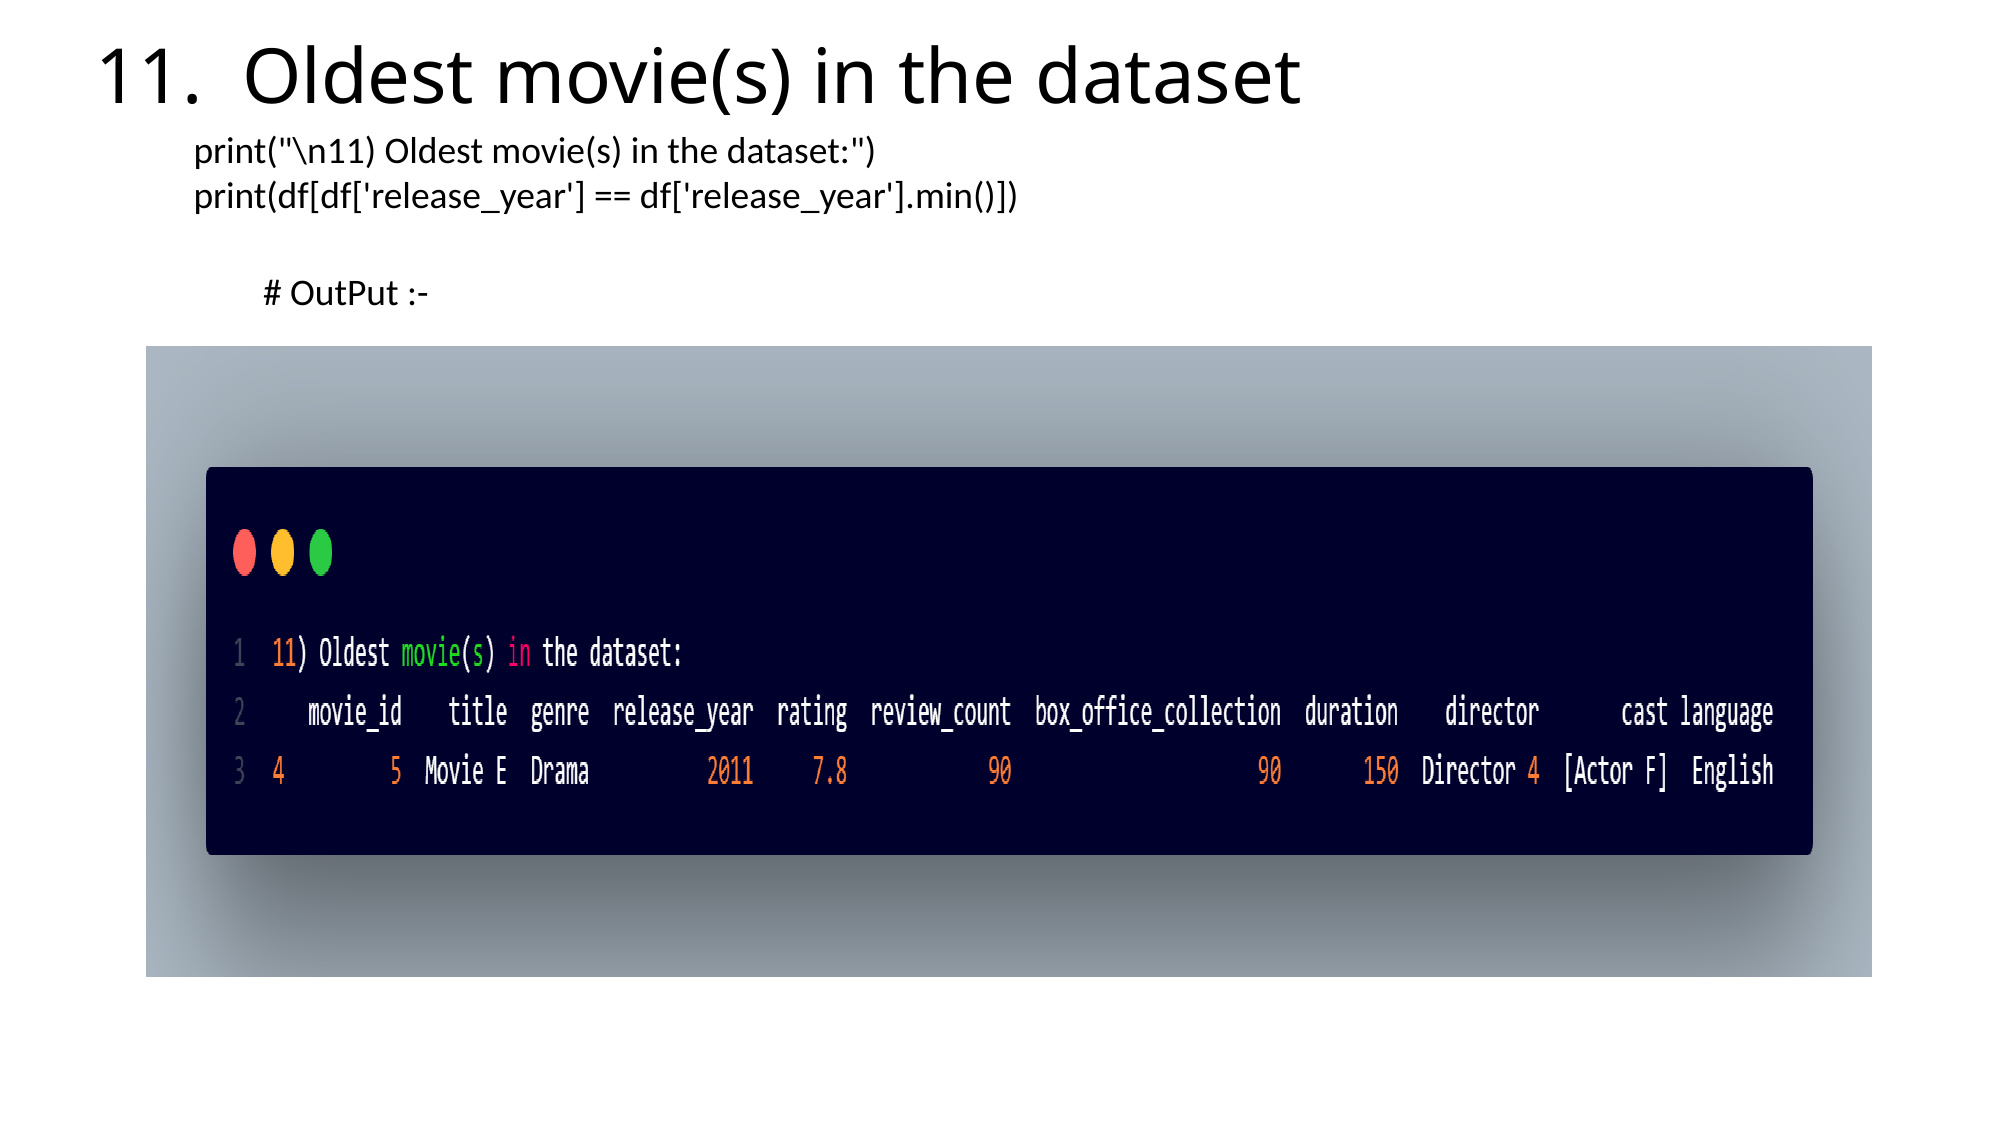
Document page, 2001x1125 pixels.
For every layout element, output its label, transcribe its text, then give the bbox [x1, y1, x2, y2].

title 11. Oldest movie(s) in the dataset [80, 29, 1806, 128]
text_box # OutPut :- [248, 260, 519, 321]
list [146, 346, 1872, 977]
text_box print("\n11) Oldest movie(s) in the dataset:") print(df[df['release_year'] == df['release_year'].min()]) [178, 118, 1154, 261]
